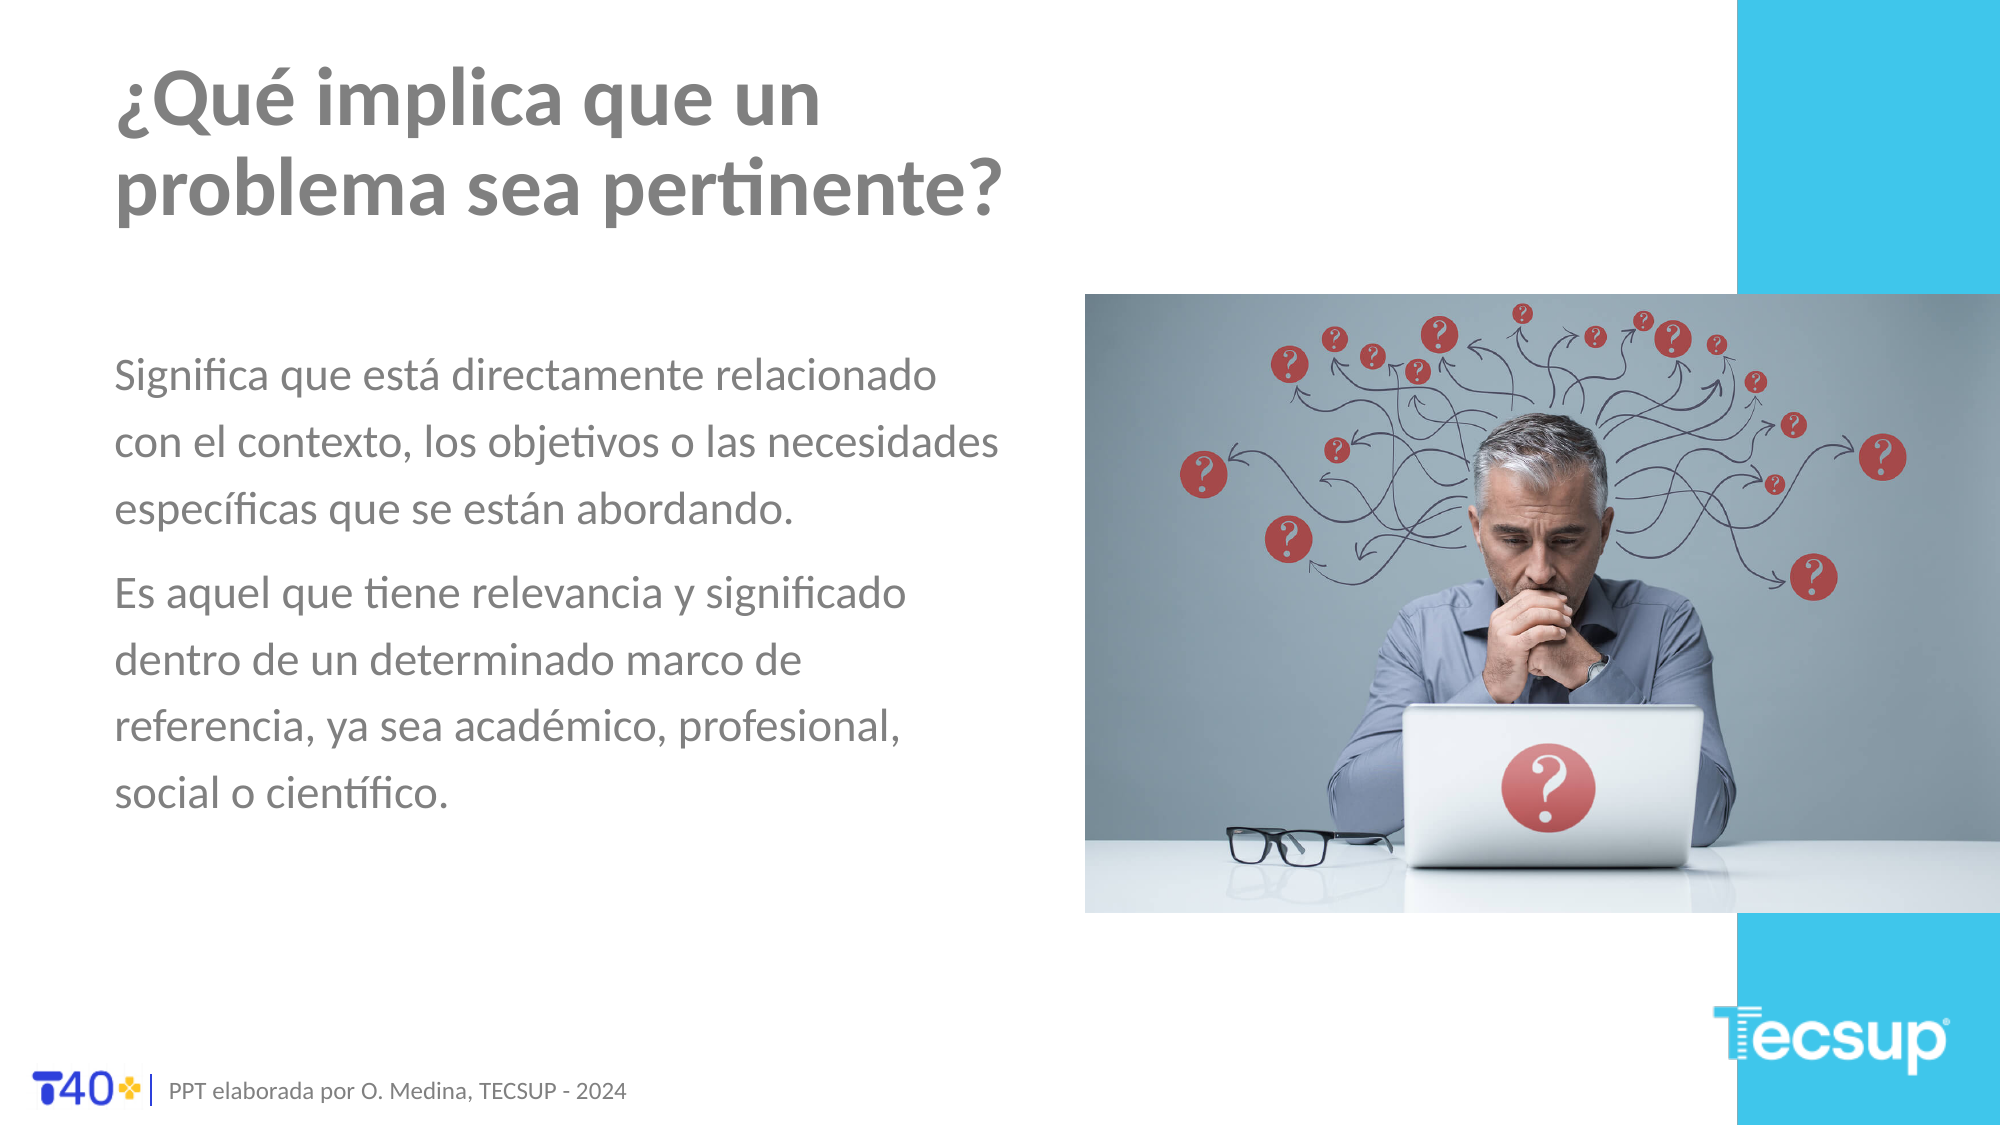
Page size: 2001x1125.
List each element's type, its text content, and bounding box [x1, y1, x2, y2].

title ¿Qué implica que un problema sea pertinente? [99, 34, 1079, 253]
text_box PPT elaborada por O. Medina, TECSUP - 2024 [130, 1067, 643, 1112]
picture [26, 1063, 144, 1110]
list Significa que está directamente relacionado con el contexto, los objetivos o las necesidades específicas que se están abordando. Es aquel que tiene relevancia y significado dentro de un determinado marco de referencia, ya sea académico, profesional, social o científico. [99, 325, 1020, 883]
picture [1085, 294, 2000, 914]
